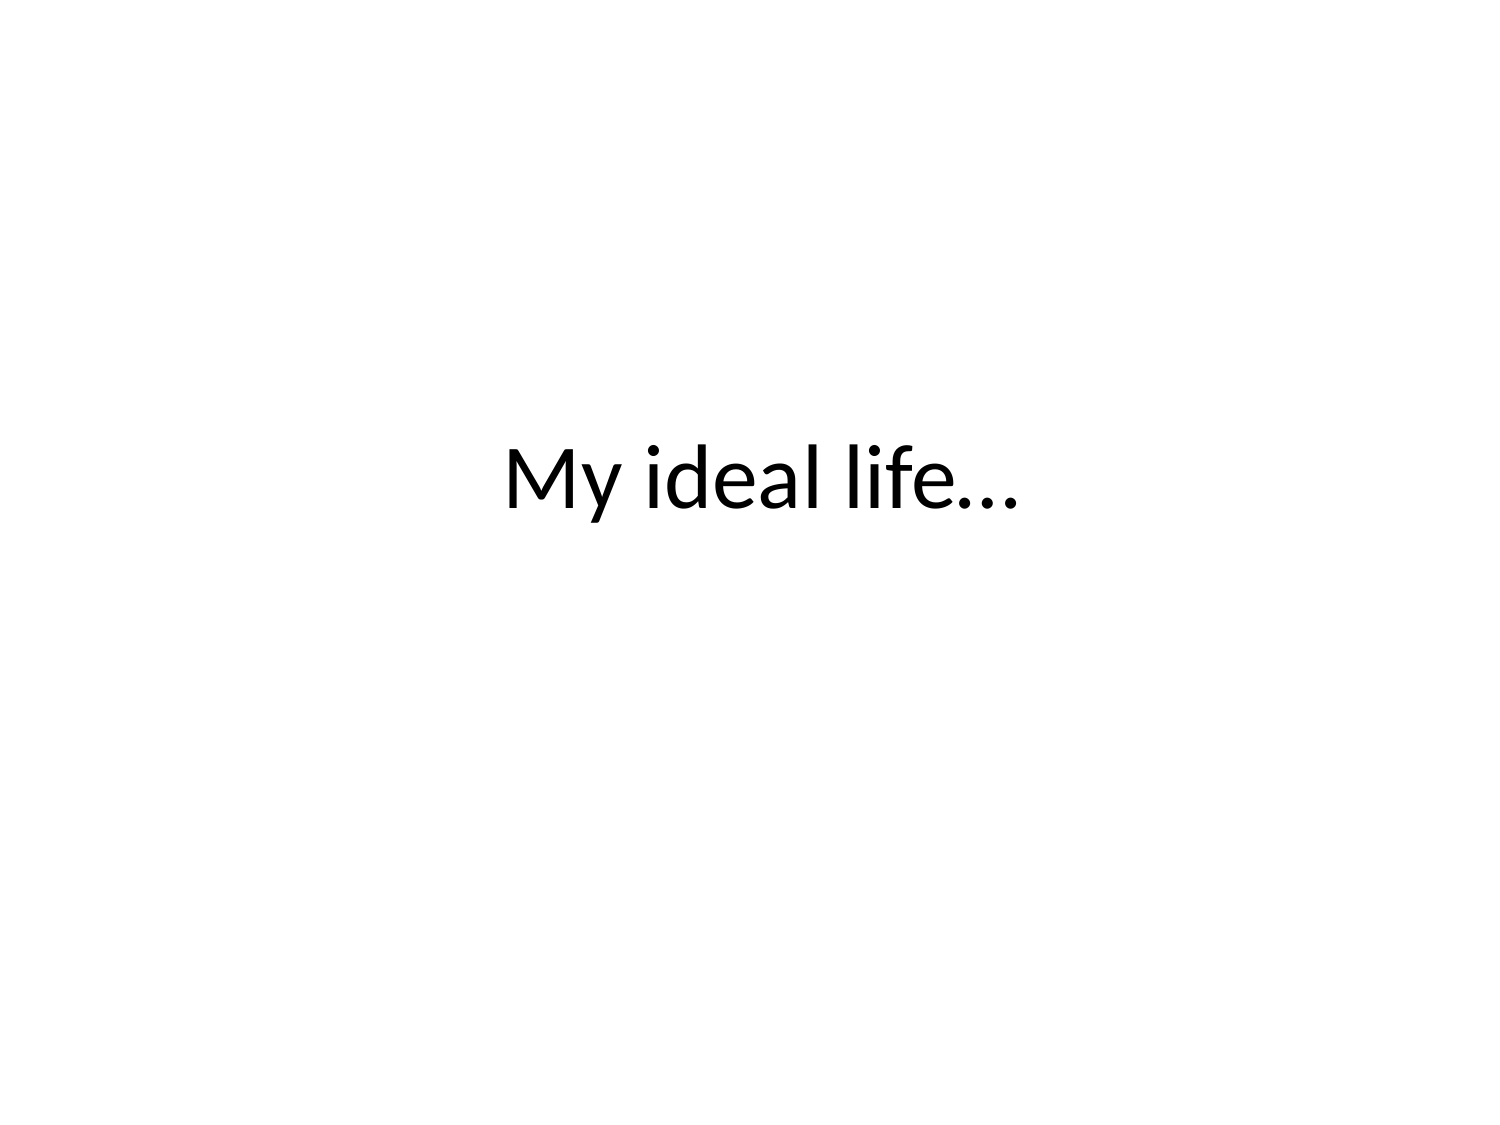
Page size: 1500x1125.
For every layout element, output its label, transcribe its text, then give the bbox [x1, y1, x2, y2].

title My ideal life… [86, 378, 1437, 566]
